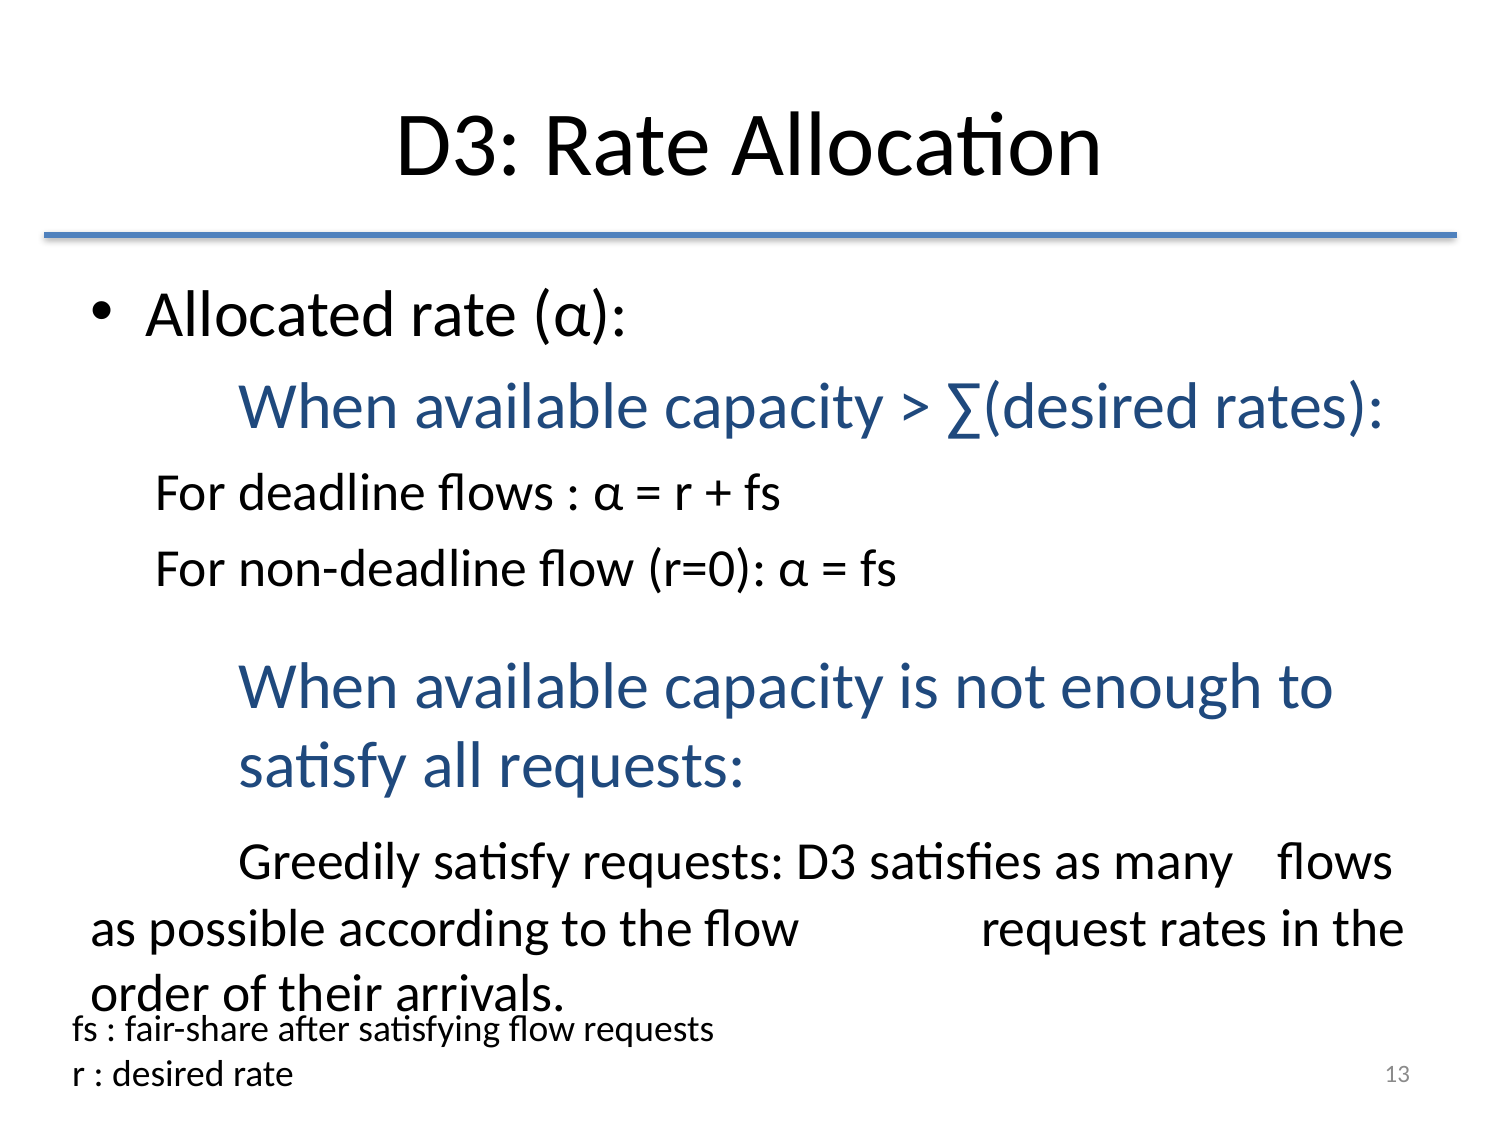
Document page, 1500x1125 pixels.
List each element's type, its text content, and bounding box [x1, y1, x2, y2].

text_box fs : fair-share after satisfying flow requests r : desired rate [57, 996, 750, 1102]
slide_number 13 [1074, 1042, 1425, 1103]
title D3: Rate Allocation [75, 45, 1425, 233]
list Allocated rate (α): When available capacity > ∑(desired rates): For deadline flows : α = r + fs For non-deadline flow (r=0): α = fs When available capacity is not enough to satisfy all requests: Greedily satisfy requests: D3 satisfies as many flows as possible according to the flow request rates in the order of their arrivals. [75, 262, 1425, 1038]
